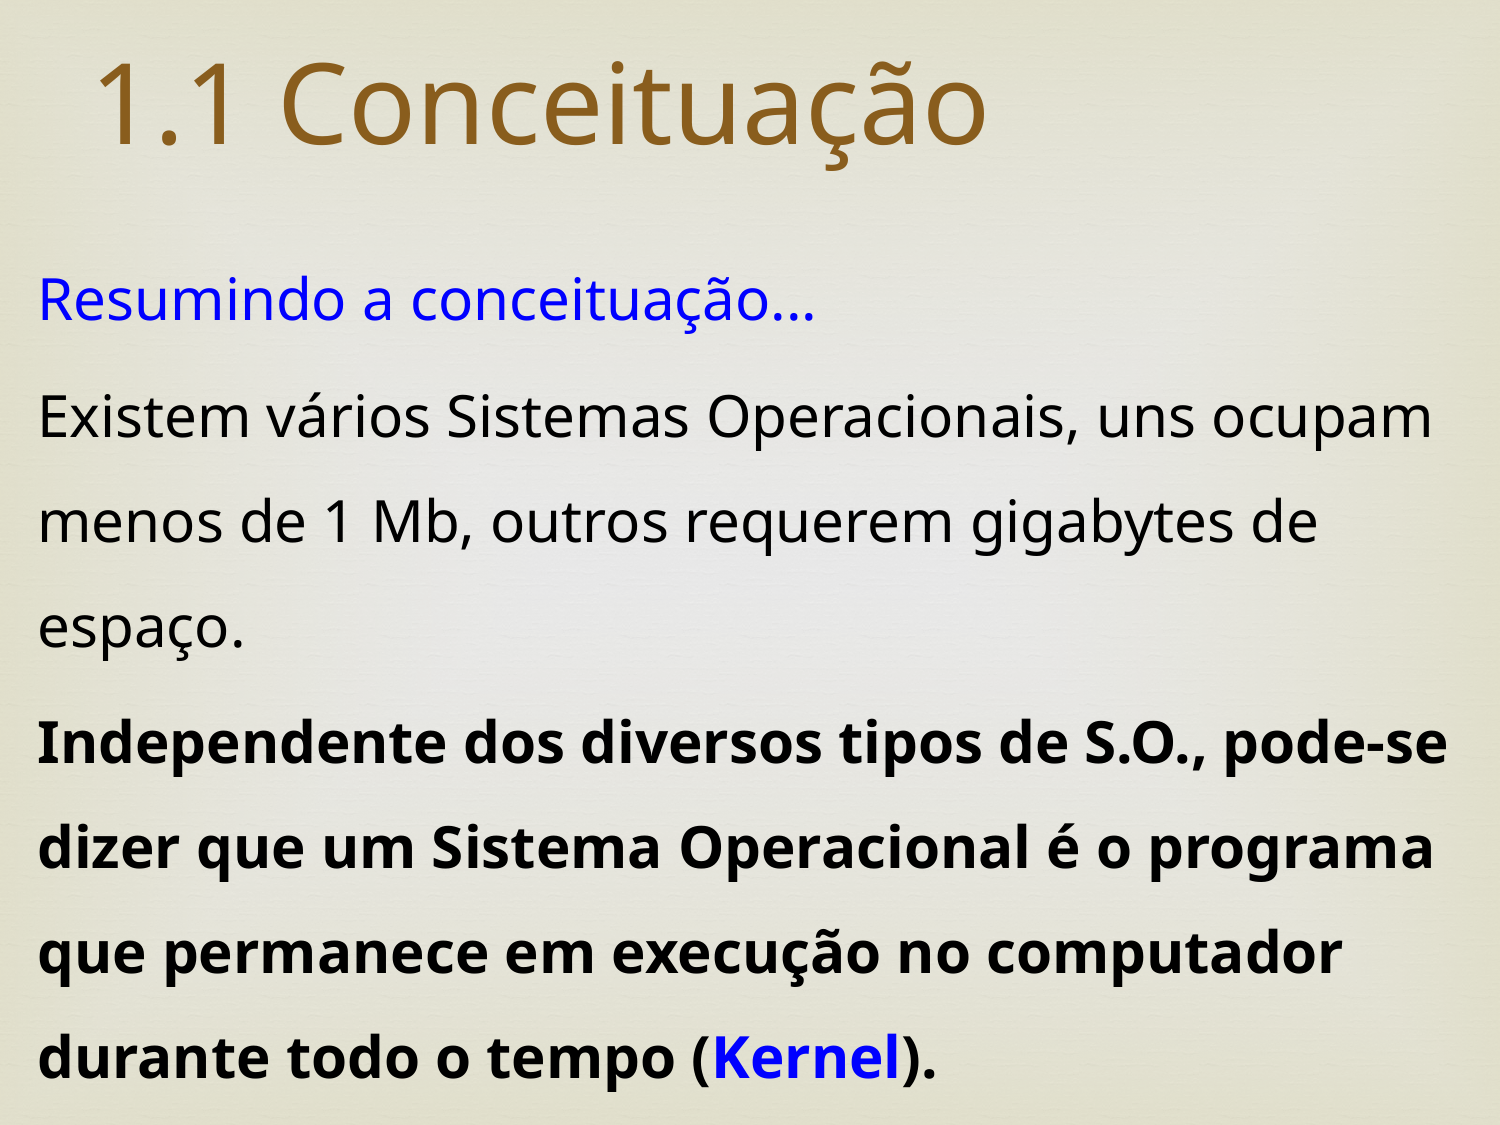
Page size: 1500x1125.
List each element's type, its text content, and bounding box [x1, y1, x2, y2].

title 1.1 Conceituação [75, 6, 1425, 194]
list Resumindo a conceituação... Existem vários Sistemas Operacionais, uns ocupam menos de 1 Mb, outros requerem gigabytes de espaço. Independente dos diversos tipos de S.O., pode-se dizer que um Sistema Operacional é o programa que permanece em execução no computador durante todo o tempo (Kernel). [22, 219, 1470, 1125]
